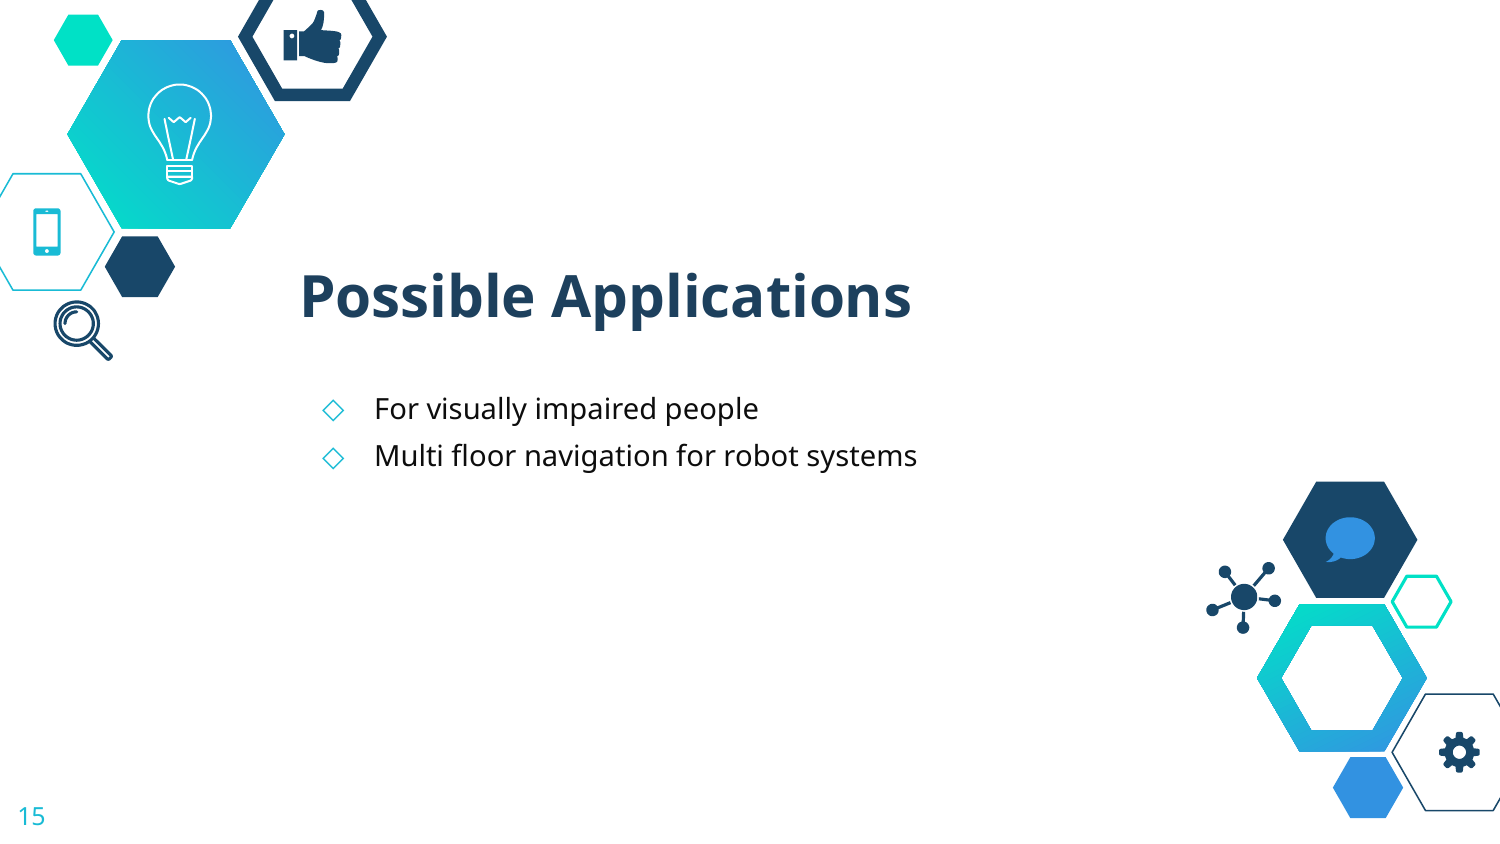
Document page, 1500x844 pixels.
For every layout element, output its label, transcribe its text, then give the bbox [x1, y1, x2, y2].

list For visually impaired people Multi floor navigation for robot systems [284, 375, 1096, 648]
title Possible Applications [284, 237, 1222, 344]
slide_number 15 [2, 785, 93, 844]
